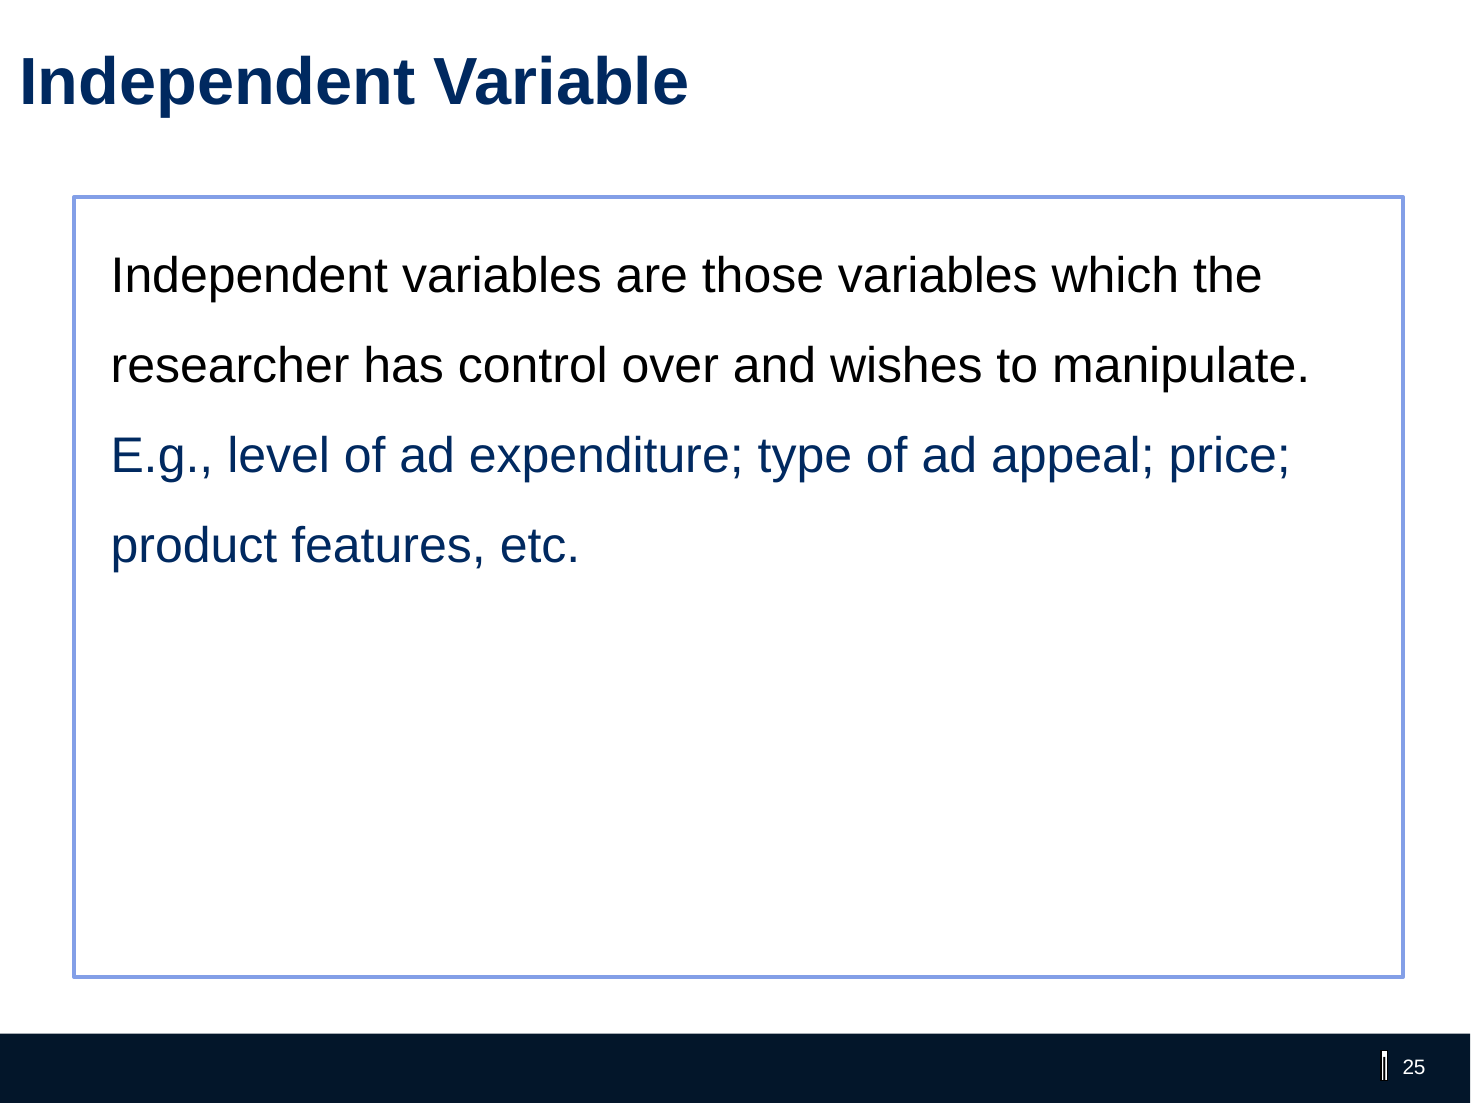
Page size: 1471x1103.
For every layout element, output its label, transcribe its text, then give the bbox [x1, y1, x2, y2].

text_box ‹#› [1402, 1053, 1435, 1079]
title Independent Variable [19, 37, 1434, 222]
text_box [74, 222, 1403, 978]
list Independent variables are those variables which the researcher has control over and wishes to manipulate. E.g., level of ad expenditure; type of ad appeal; price; product features, etc. [110, 212, 1367, 414]
